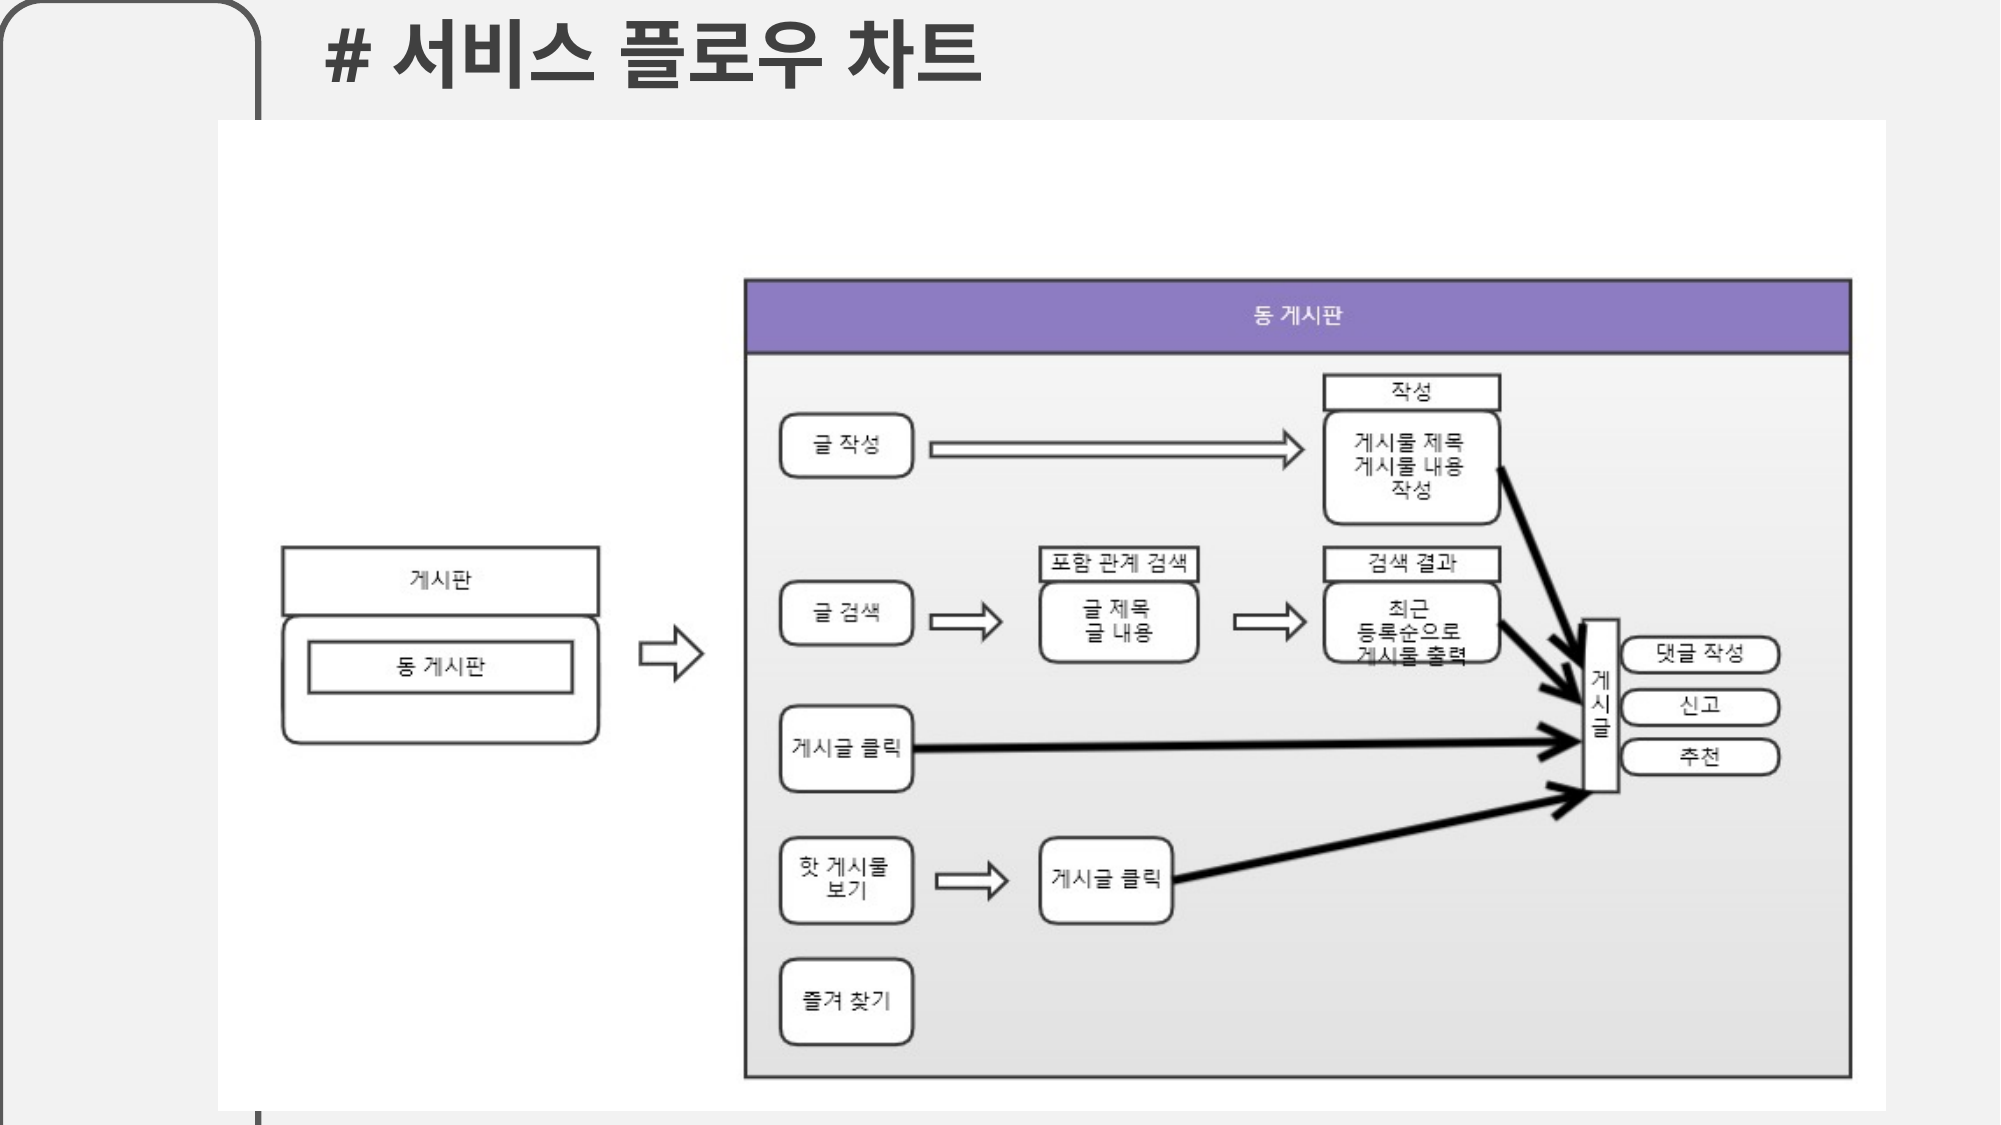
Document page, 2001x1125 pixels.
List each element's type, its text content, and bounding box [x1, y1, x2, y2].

text_box [0, 0, 260, 1125]
picture [218, 120, 1886, 1111]
text_box #서비스 플로우 차트 [309, 0, 1114, 105]
